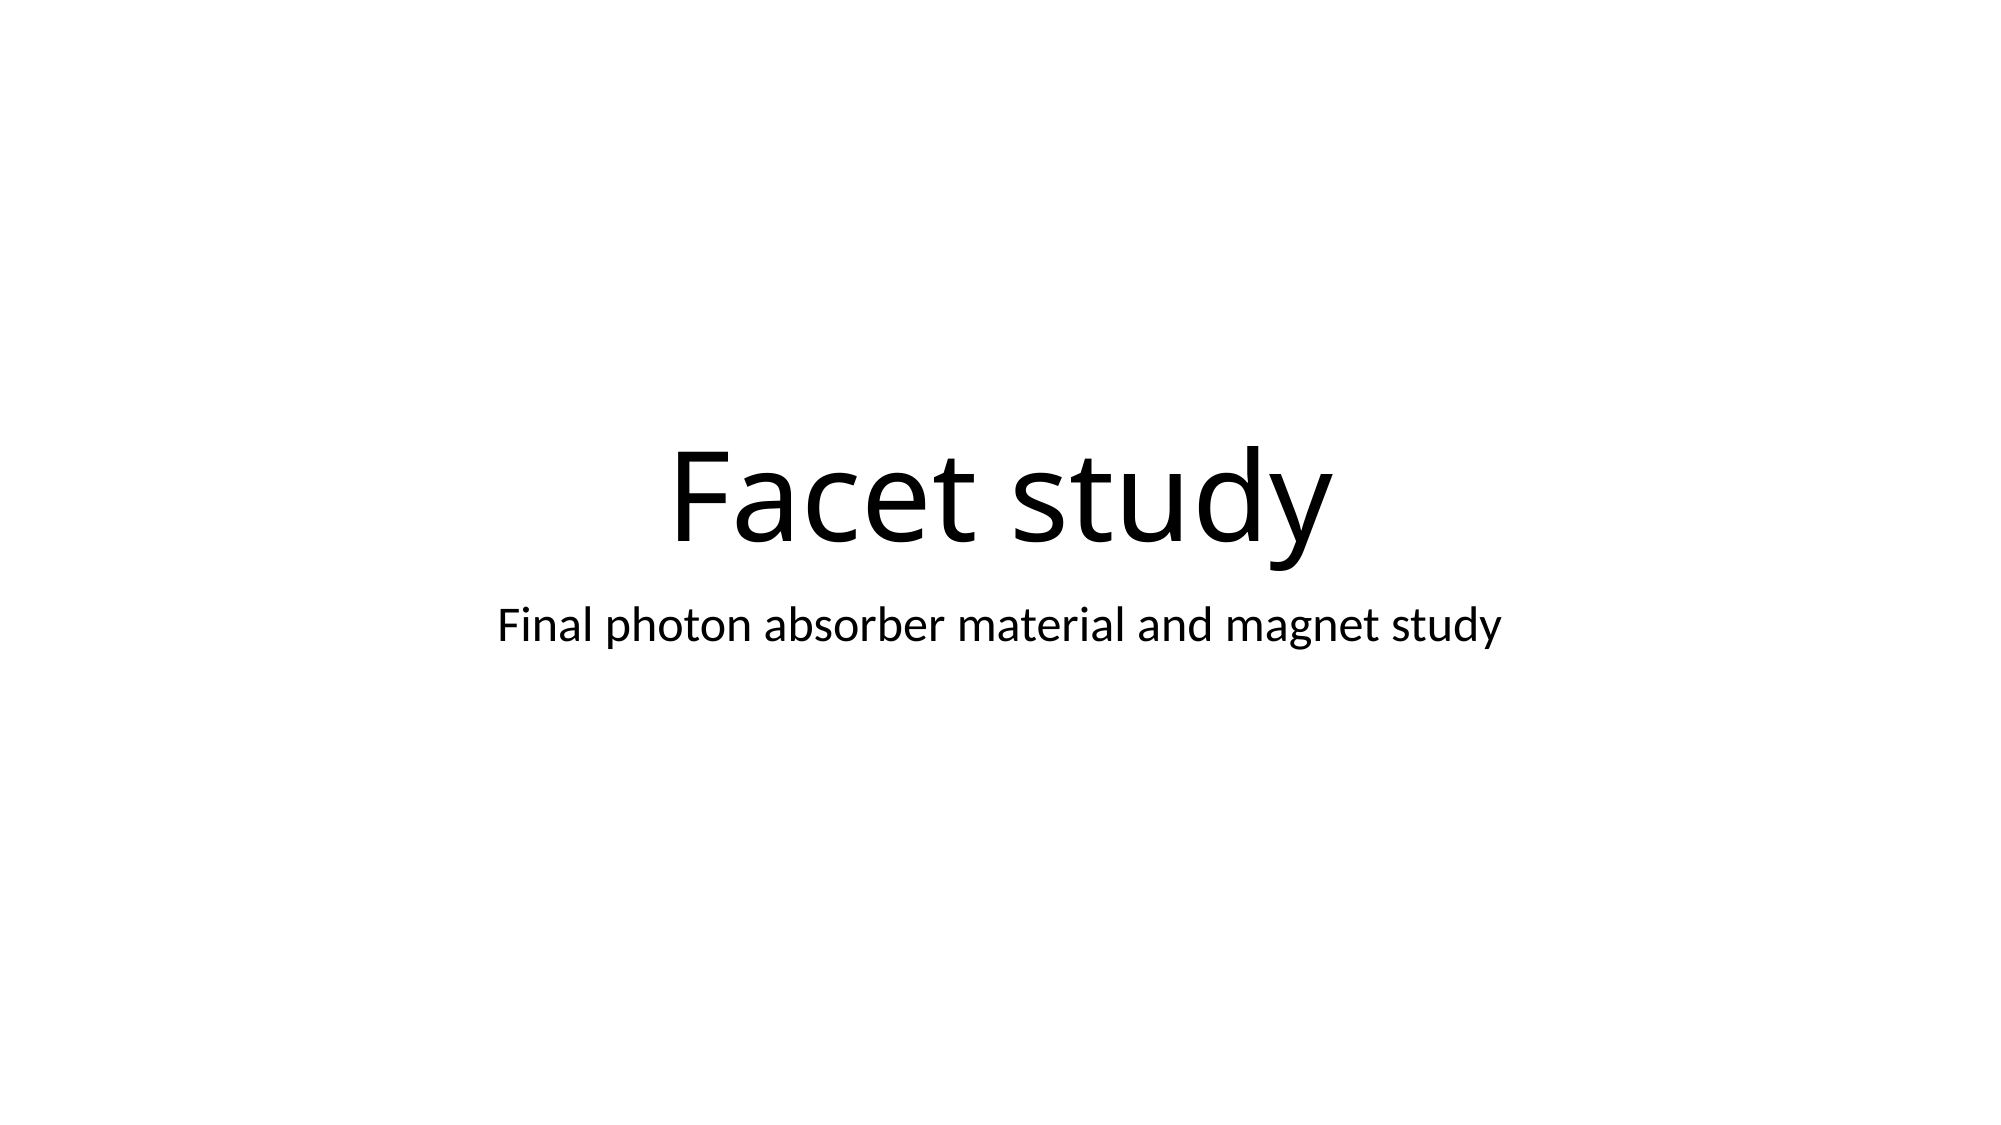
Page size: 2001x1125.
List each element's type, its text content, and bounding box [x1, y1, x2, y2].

title Facet study [249, 184, 1750, 576]
subtitle Final photon absorber material and magnet study [249, 590, 1750, 863]
